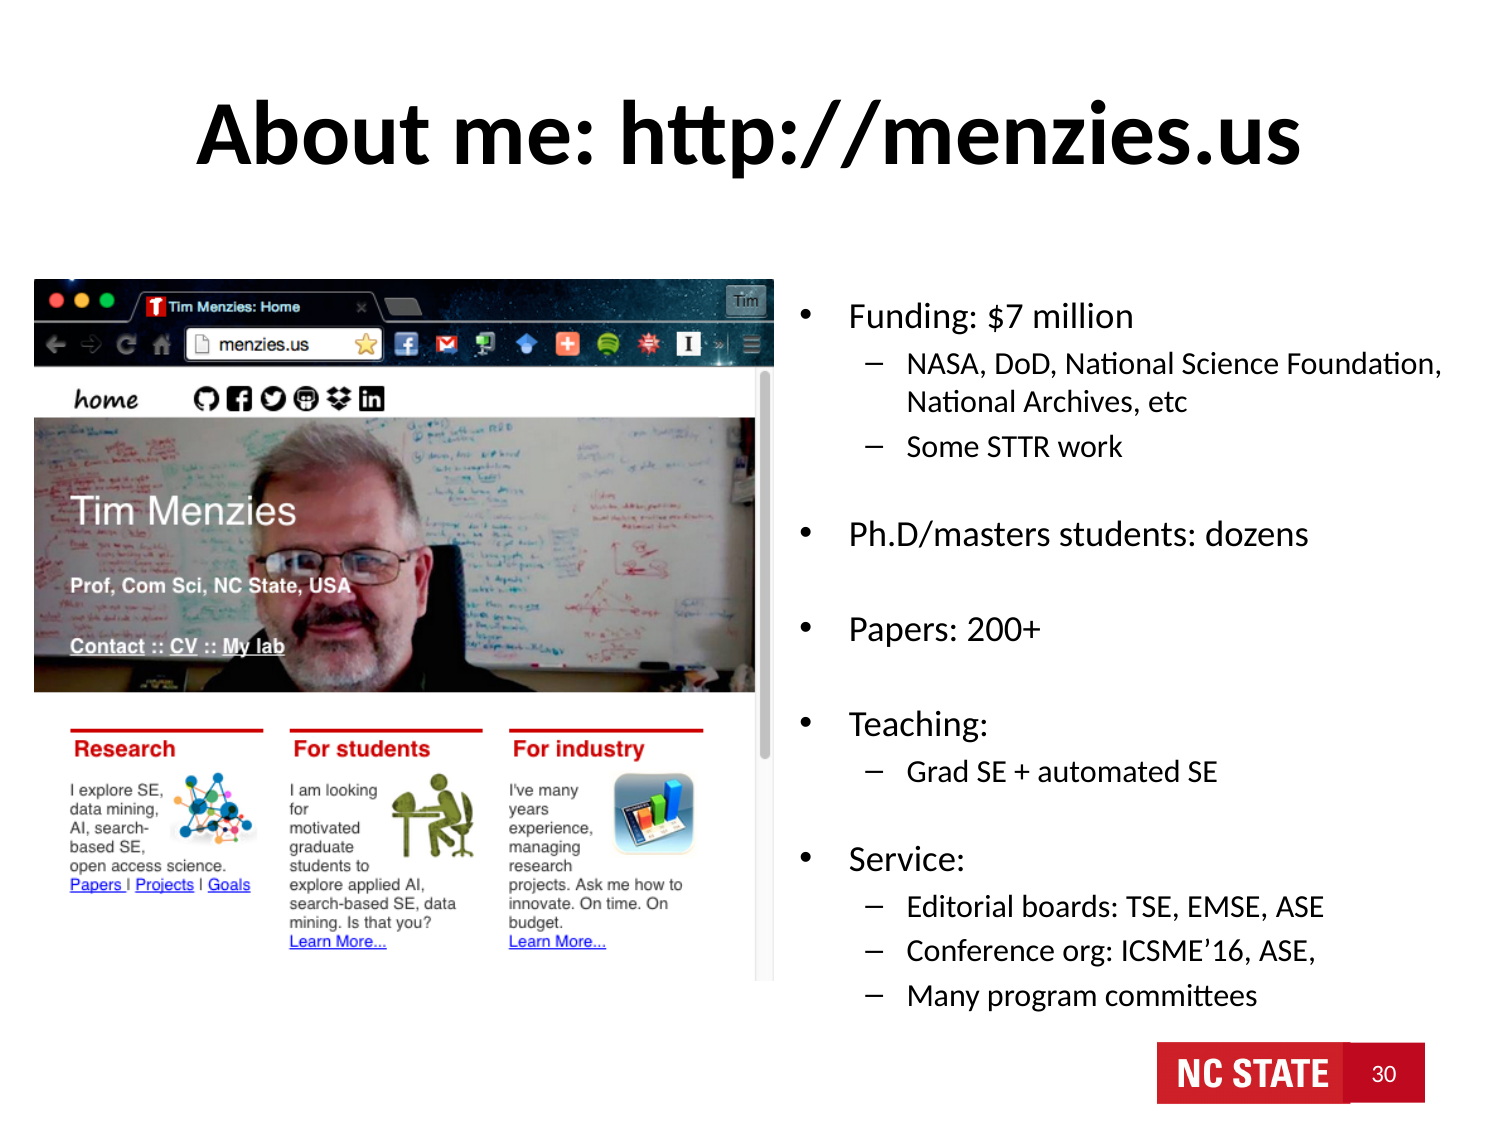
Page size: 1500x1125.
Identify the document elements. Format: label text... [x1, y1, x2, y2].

slide_number 30 [1342, 1042, 1425, 1103]
title About me: http://menzies.us [75, 33, 1425, 222]
picture [1156, 1041, 1351, 1105]
picture [765, 349, 774, 363]
picture [33, 278, 774, 981]
list Funding: $7 million NASA, DoD, National Science Foundation, National Archives, etc Some STTR work Ph.D/masters students: dozens Papers: 200+ Teaching: Grad SE + automated SE Service: Editorial boards: TSE, EMSE, ASE Conference org: ICSME’16, ASE, Many program committees [784, 284, 1500, 1027]
